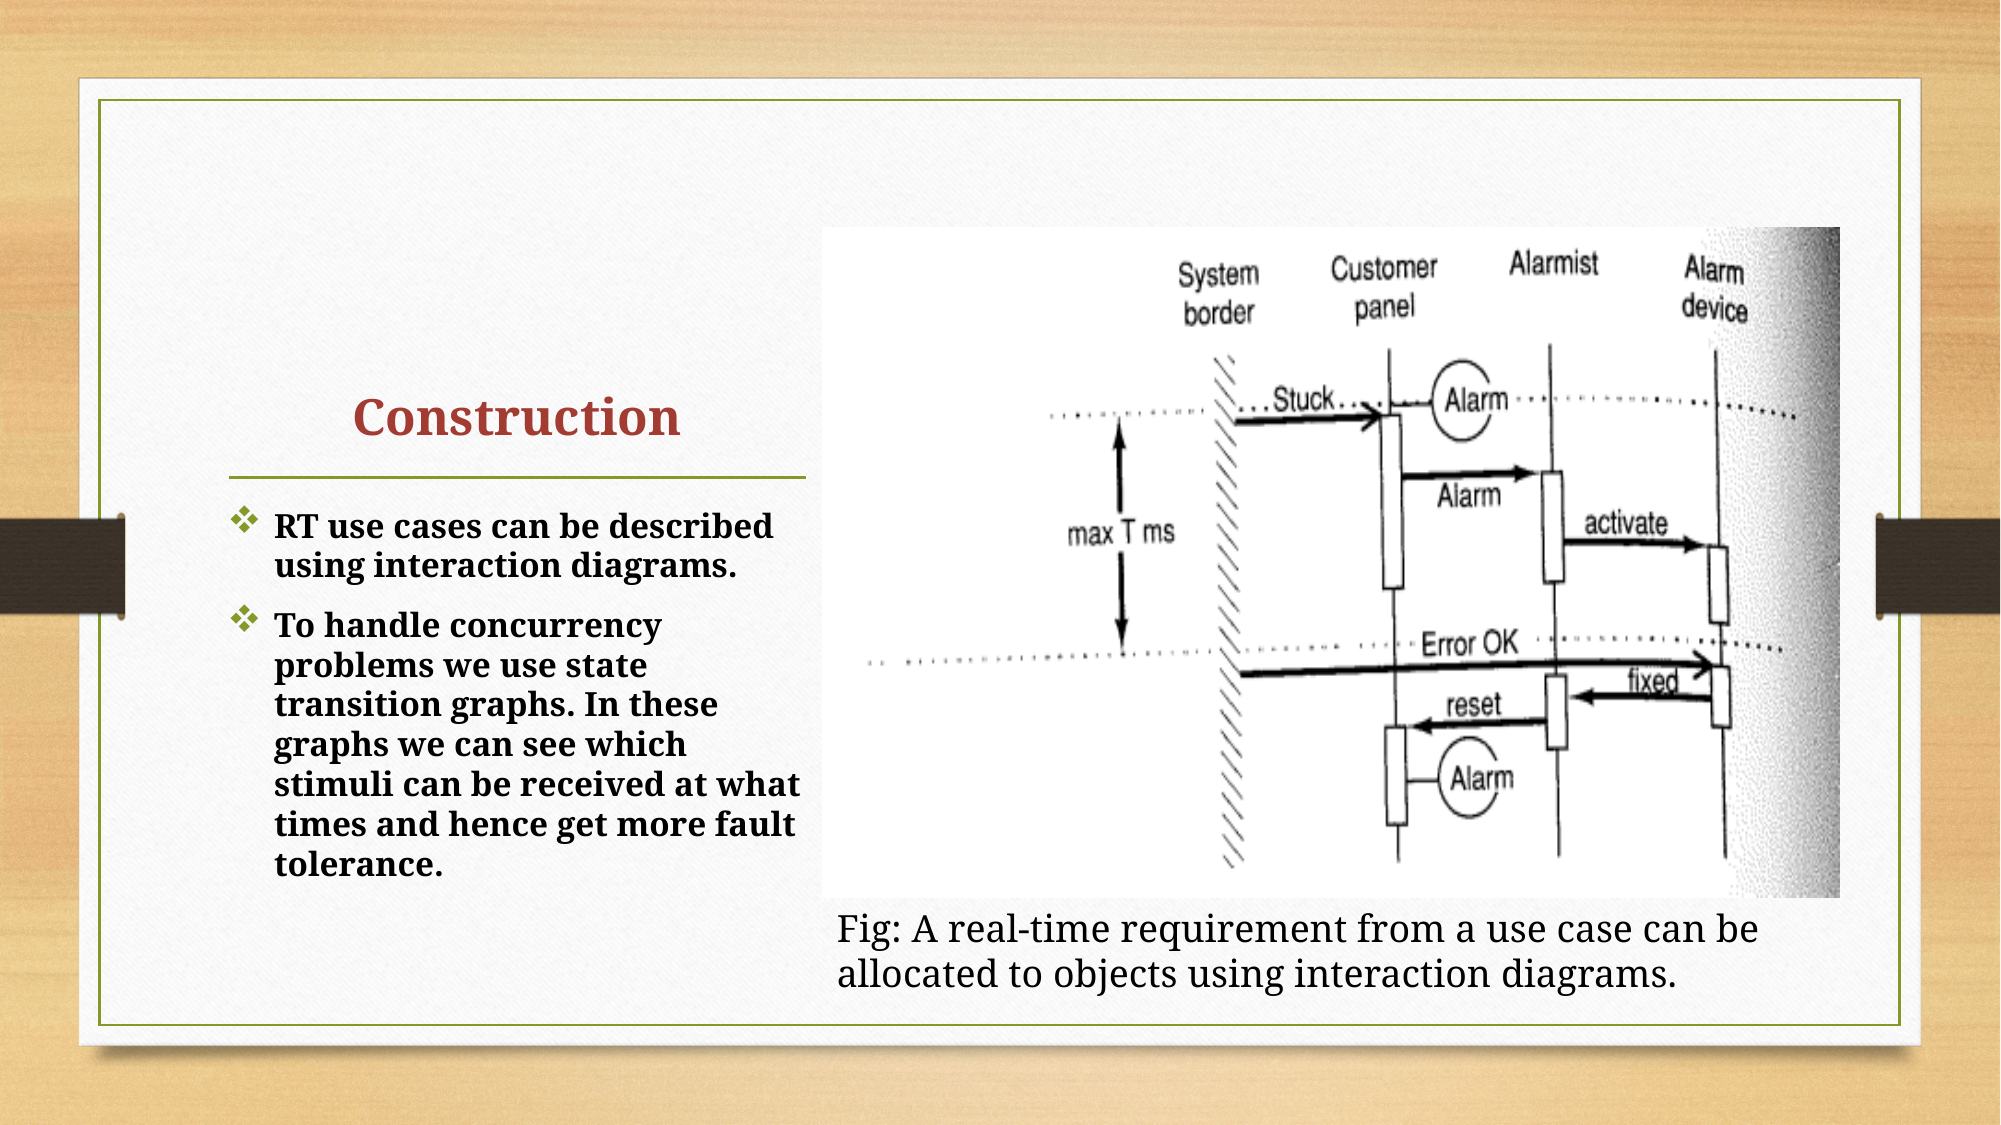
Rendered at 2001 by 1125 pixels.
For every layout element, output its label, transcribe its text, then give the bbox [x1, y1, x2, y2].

title Construction [212, 227, 821, 453]
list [821, 227, 1841, 898]
text_box Fig: A real-time requirement from a use case can be allocated to objects using interaction diagrams. [822, 898, 1840, 1002]
list RT use cases can be described using interaction diagrams. To handle concurrency problems we use state transition graphs. In these graphs we can see which stimuli can be received at what times and hence get more fault tolerance. [212, 497, 821, 898]
picture [0, 0, 2001, 1125]
